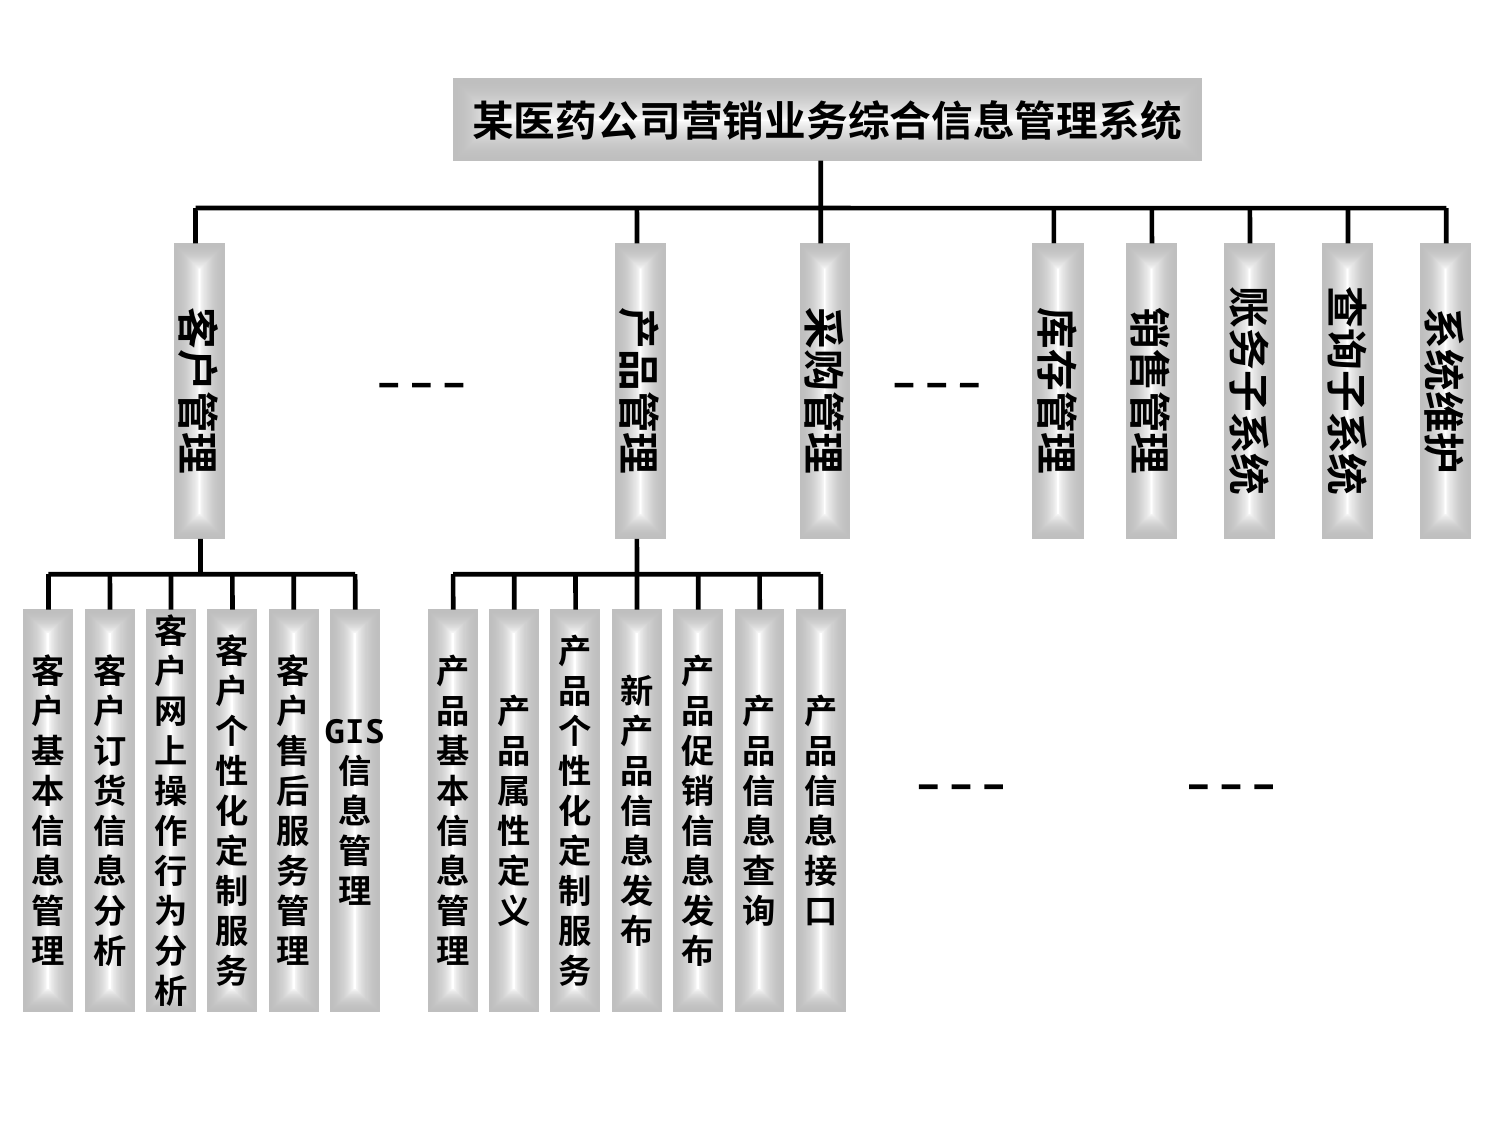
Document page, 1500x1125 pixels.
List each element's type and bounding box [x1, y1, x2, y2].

text_box [23, 77, 1471, 1012]
